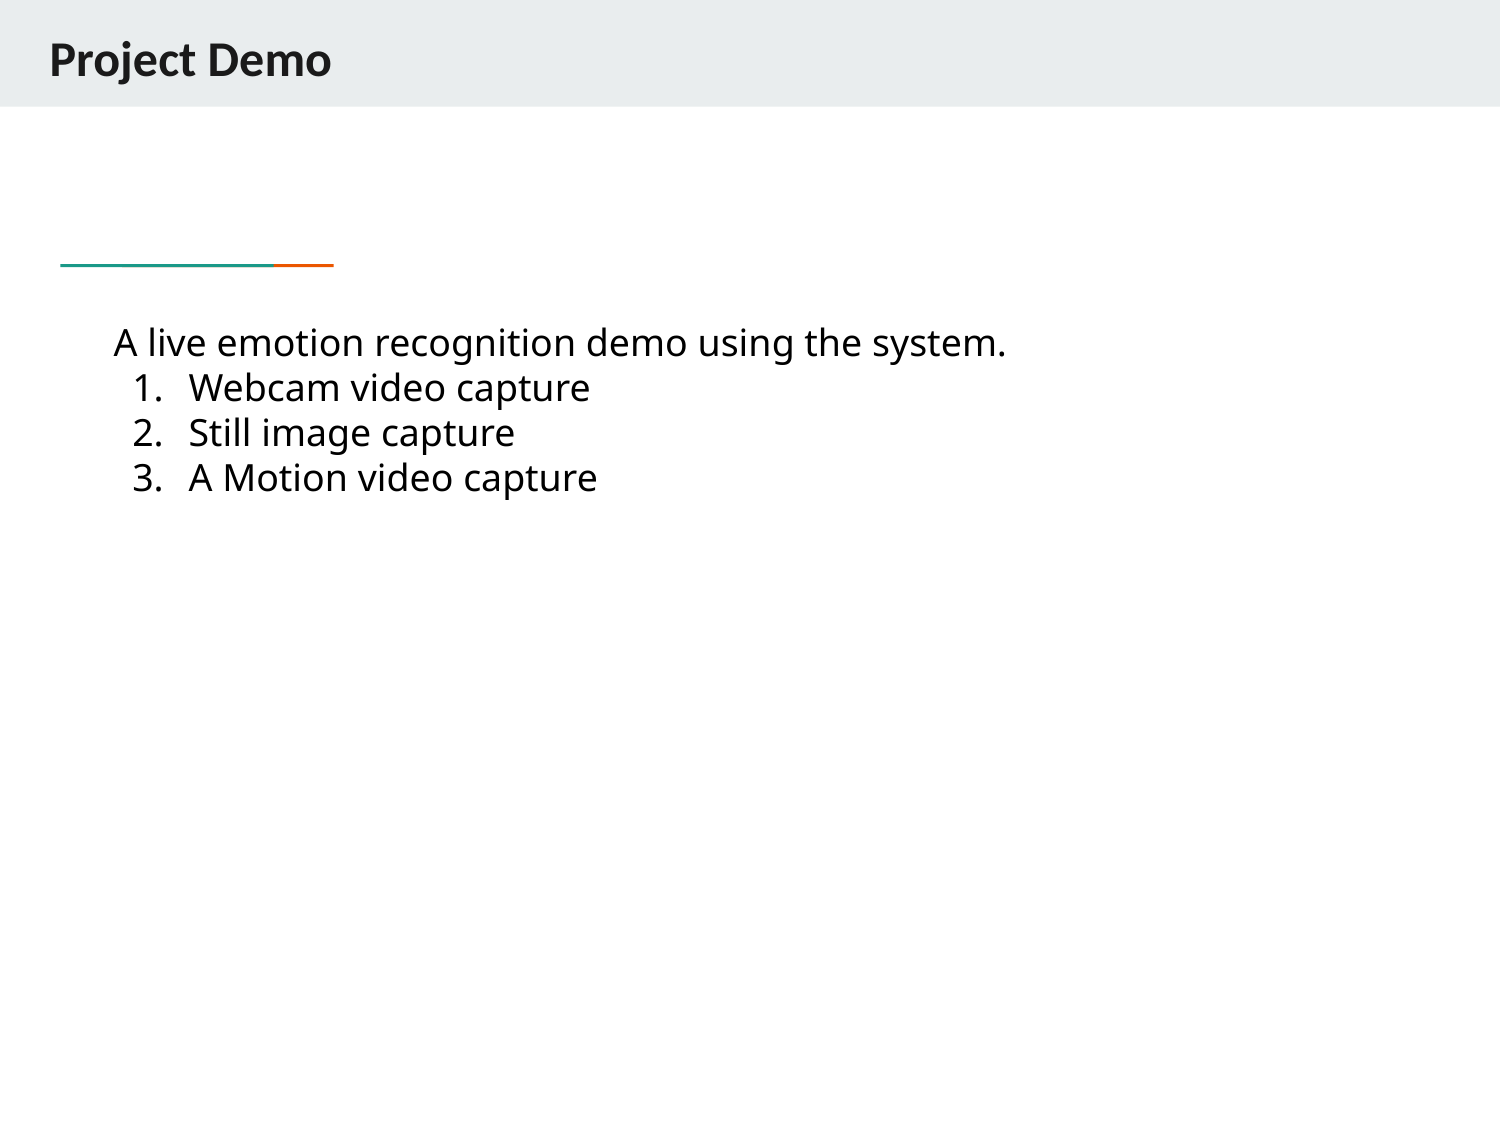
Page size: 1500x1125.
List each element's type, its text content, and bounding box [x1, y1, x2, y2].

text_box A live emotion recognition demo using the system. Webcam video capture Still image capture A Motion video capture [98, 303, 1355, 514]
title Project Demo [34, 11, 1355, 129]
